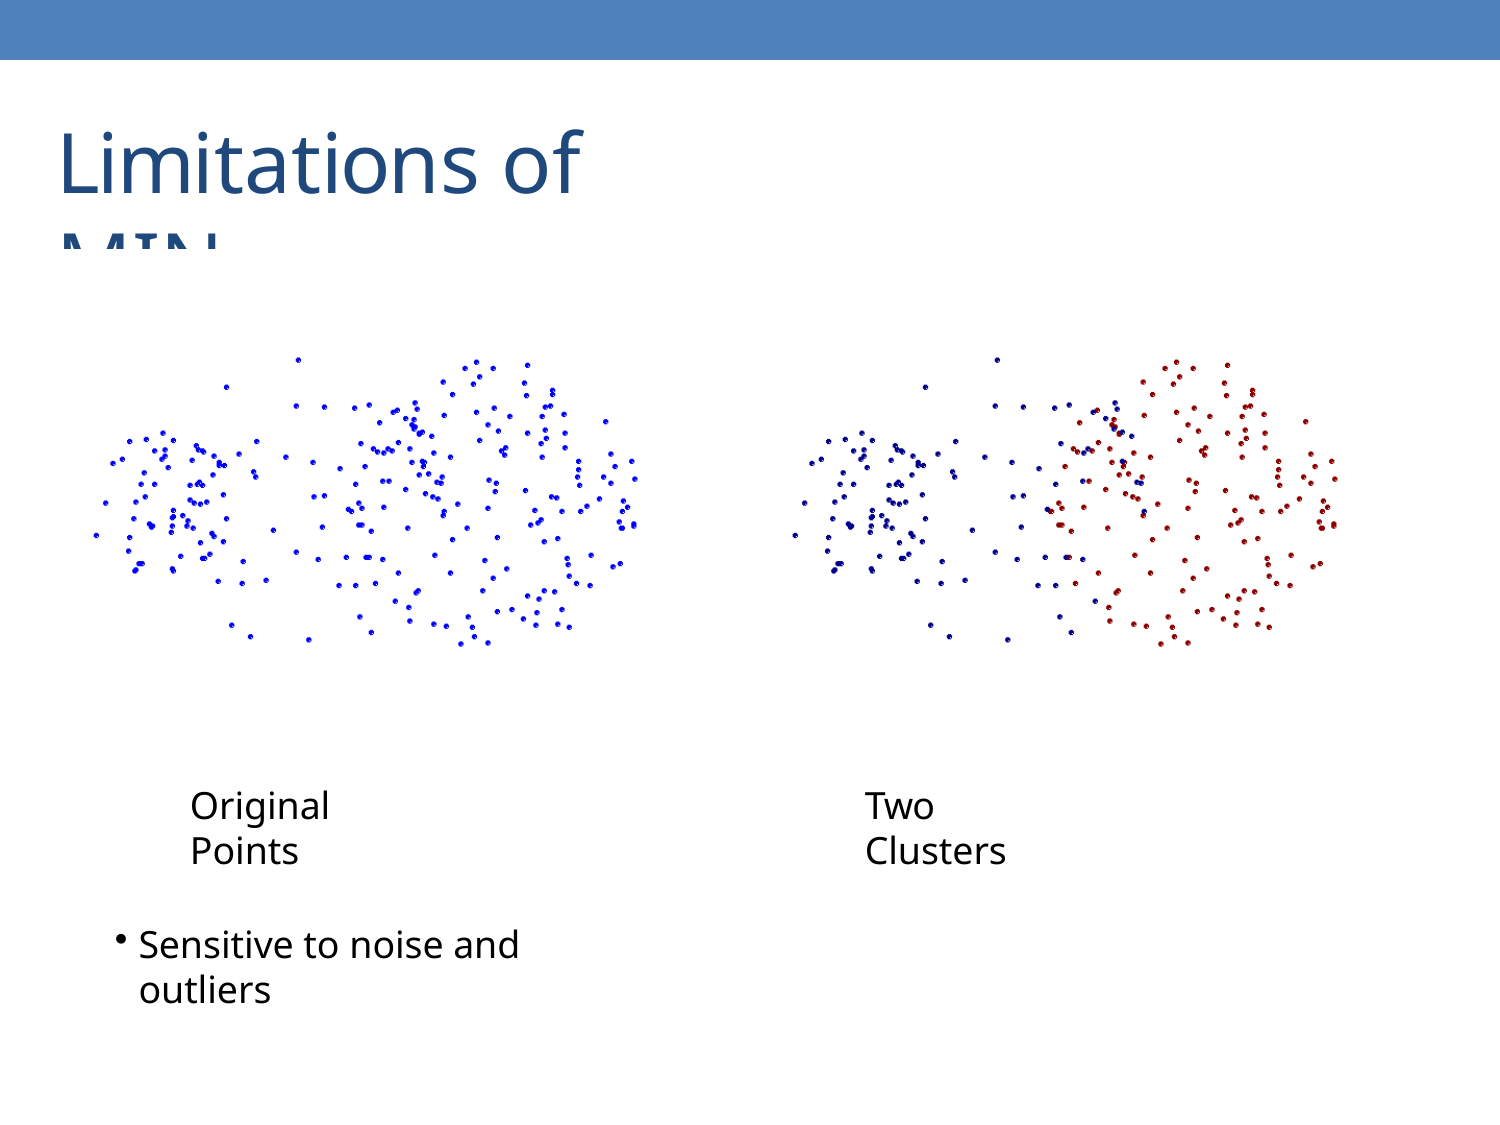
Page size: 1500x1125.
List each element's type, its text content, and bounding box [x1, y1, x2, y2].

text_box Two Clusters [862, 784, 1084, 872]
text_box Sensitive to noise and outliers [112, 919, 639, 1012]
text_box Original Points [187, 784, 436, 872]
picture [0, 249, 1401, 776]
title Limitations of MIN [54, 108, 691, 248]
